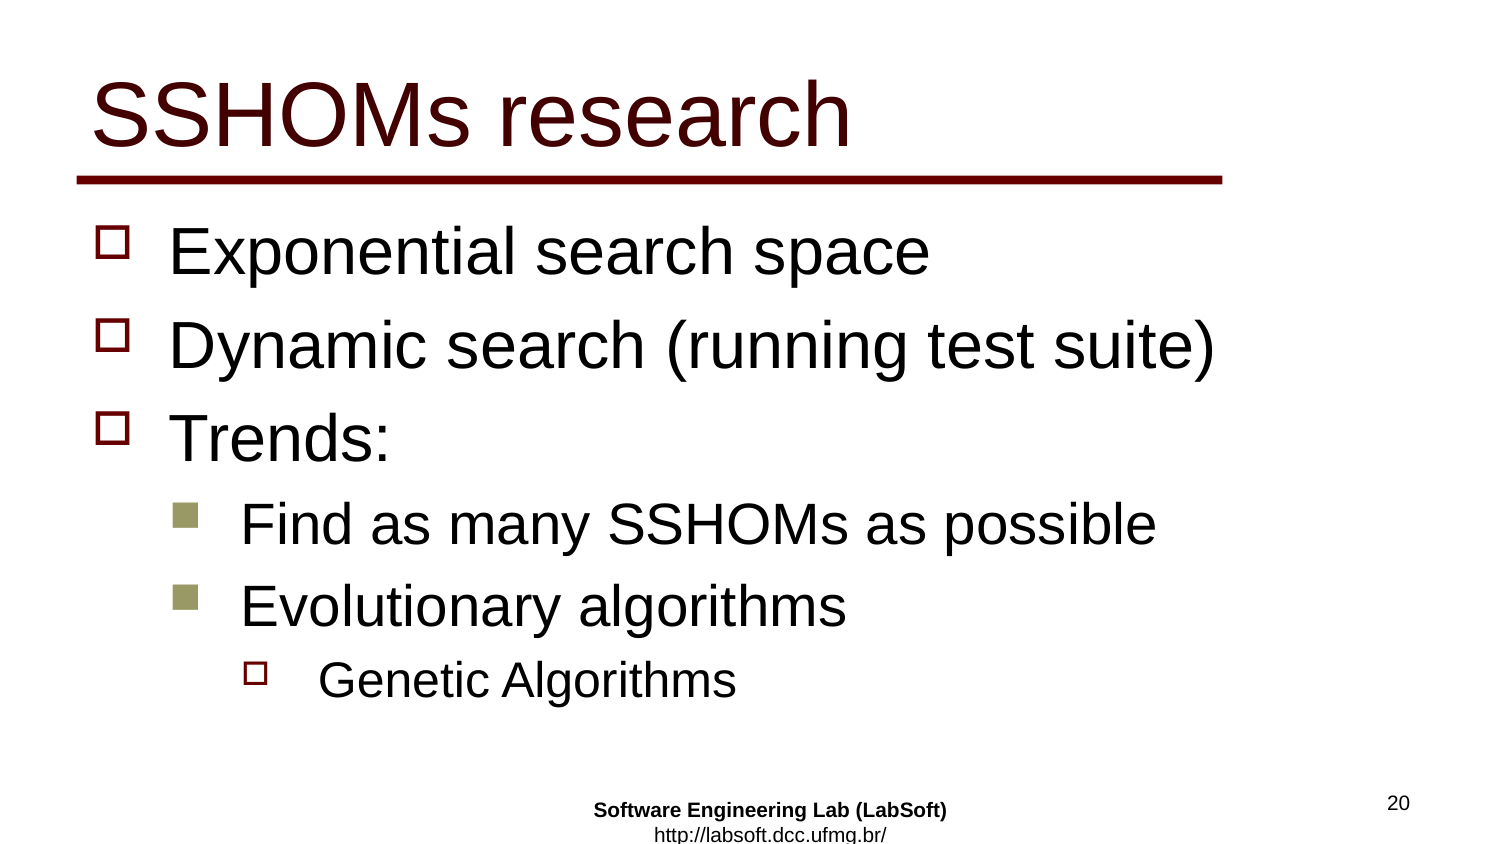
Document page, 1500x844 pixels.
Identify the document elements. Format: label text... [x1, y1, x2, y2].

slide_number 20 [1112, 781, 1426, 839]
list Exponential search space Dynamic search (running test suite) Trends: Find as many SSHOMs as possible Evolutionary algorithms Genetic Algorithms [76, 200, 1427, 777]
title SSHOMs research [75, 32, 1425, 173]
